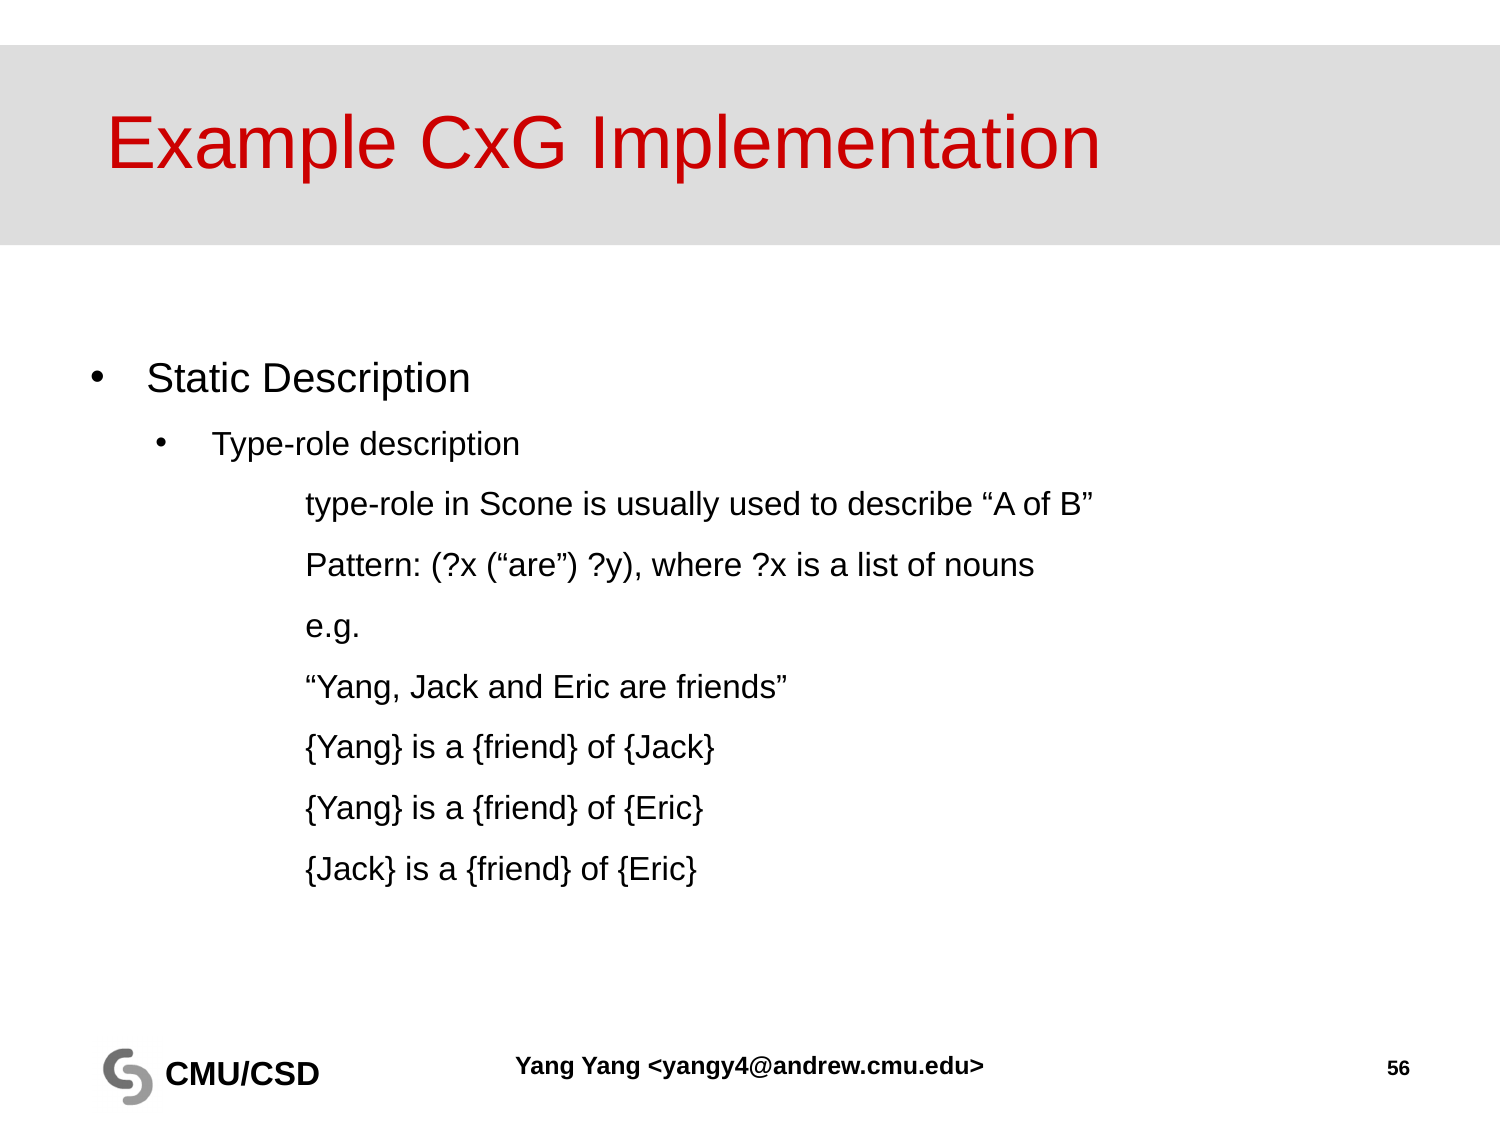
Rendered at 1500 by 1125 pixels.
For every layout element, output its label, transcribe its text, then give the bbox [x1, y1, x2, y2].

footer Yang Yang <yangy4@andrew.cmu.edu> [424, 1049, 1074, 1088]
list Static Description Type-role description type-role in Scone is usually used to describe “A of B” Pattern: (?x (“are”) ?y), where ?x is a list of nouns e.g. “Yang, Jack and Eric are friends” {Yang} is a {friend} of {Jack} {Yang} is a {friend} of {Eric} {Jack} is a {friend} of {Eric} [74, 262, 1426, 1006]
title Example CxG Implementation [91, 44, 1426, 233]
slide_number 56 [1074, 1049, 1426, 1088]
picture [92, 1036, 163, 1113]
